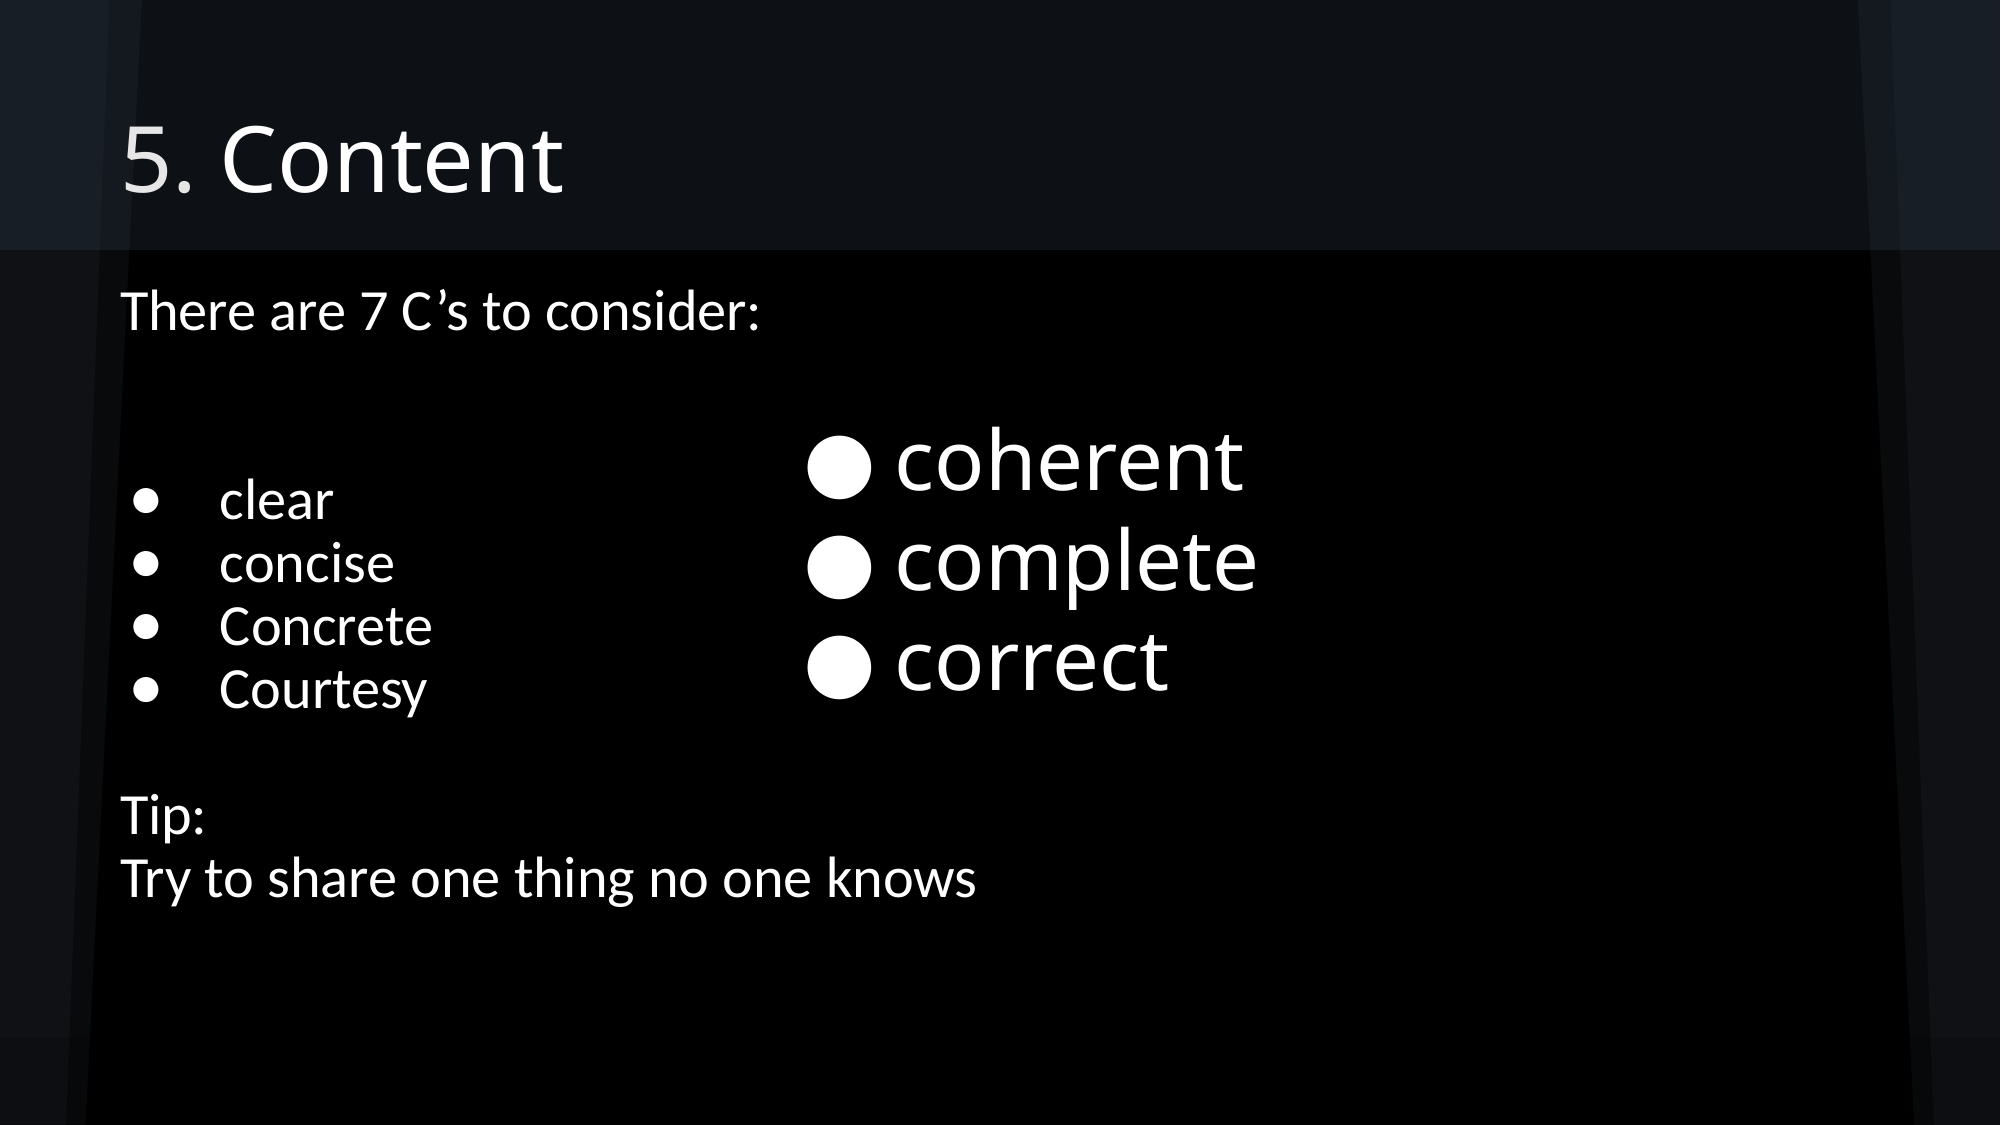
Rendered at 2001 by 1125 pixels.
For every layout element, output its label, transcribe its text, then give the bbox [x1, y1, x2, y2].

text_box coherent complete correct [774, 187, 1456, 938]
title Content [99, 45, 1900, 233]
list There are 7 C’s to consider: clear concise Concrete Courtesy Tip: Try to share one thing no one knows [99, 260, 1891, 1065]
